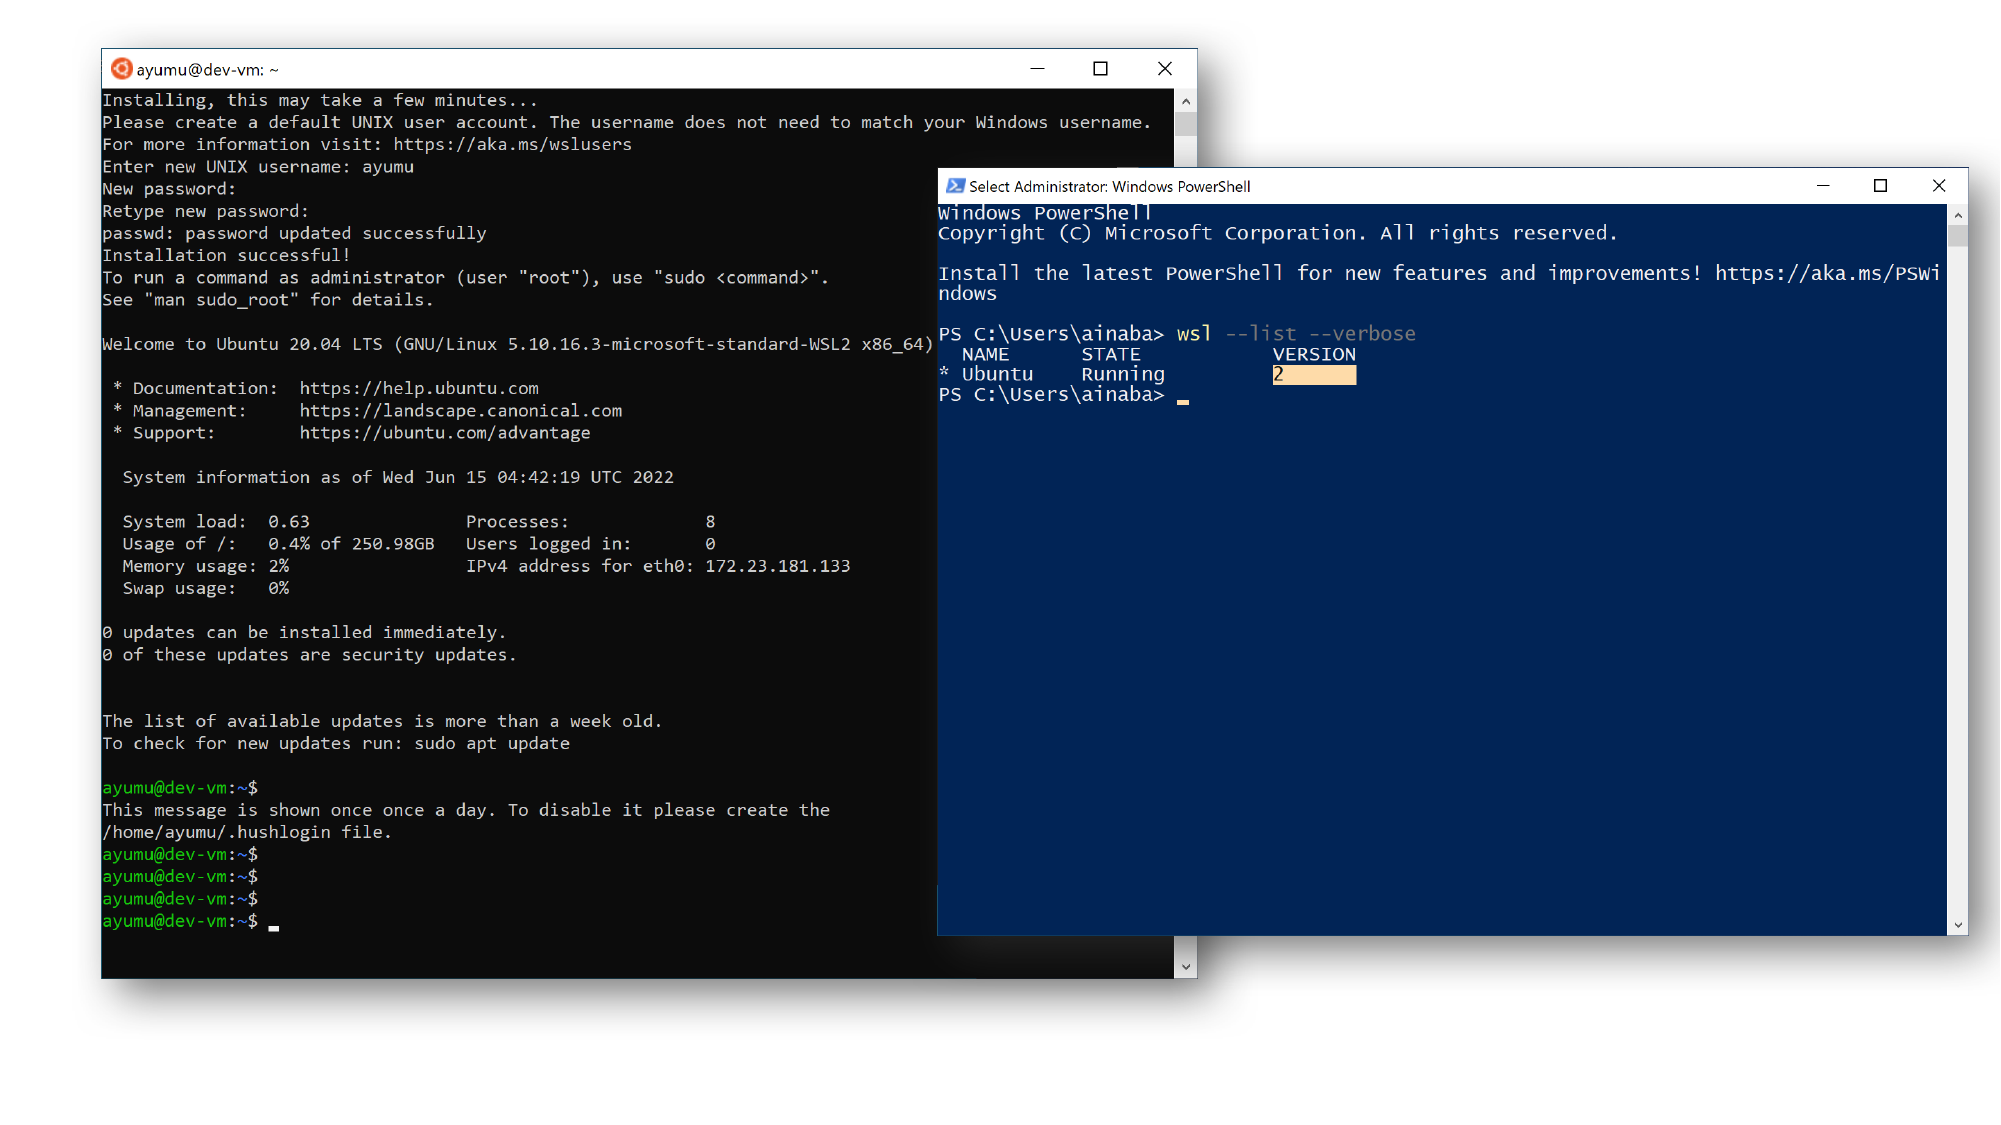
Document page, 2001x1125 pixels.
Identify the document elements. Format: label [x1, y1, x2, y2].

picture [101, 48, 1969, 979]
